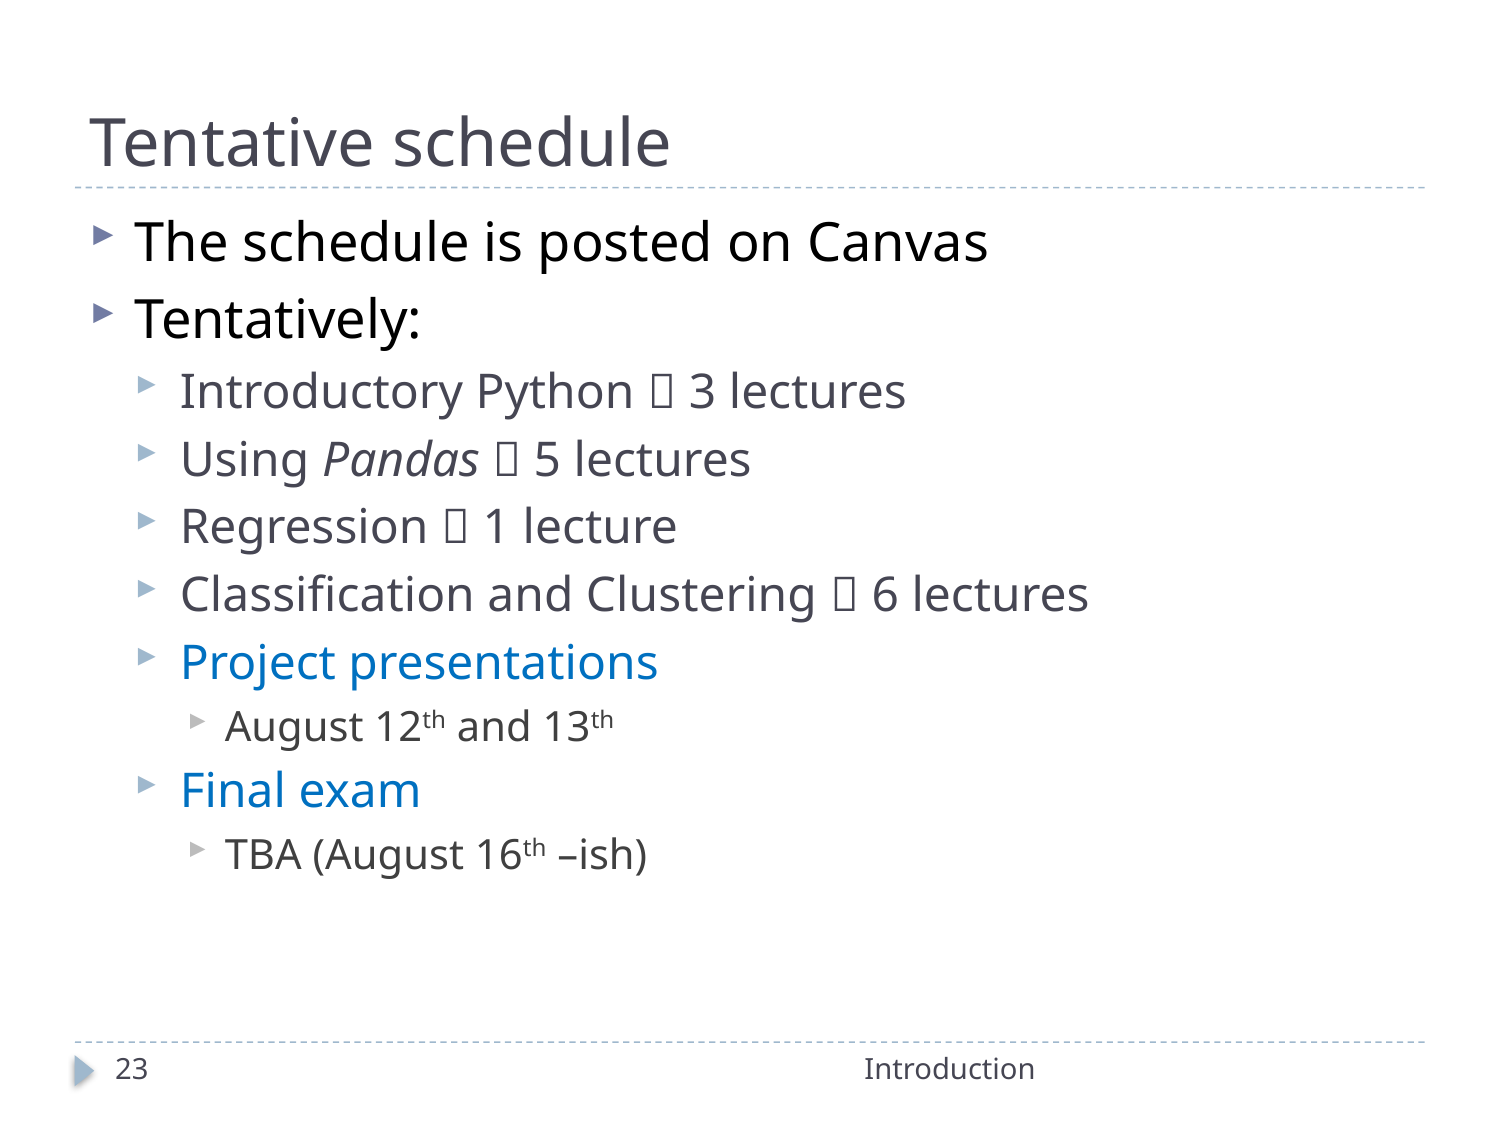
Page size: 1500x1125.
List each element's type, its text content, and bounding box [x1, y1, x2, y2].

footer Introduction [475, 1042, 1051, 1103]
slide_number 23 [100, 1042, 426, 1103]
list The schedule is posted on Canvas Tentatively: Introductory Python  3 lectures Using Pandas  5 lectures Regression  1 lecture Classification and Clustering  6 lectures Project presentations August 12th and 13th Final exam TBA (August 16th –ish) [75, 200, 1425, 1010]
title Tentative schedule [75, 24, 1425, 188]
